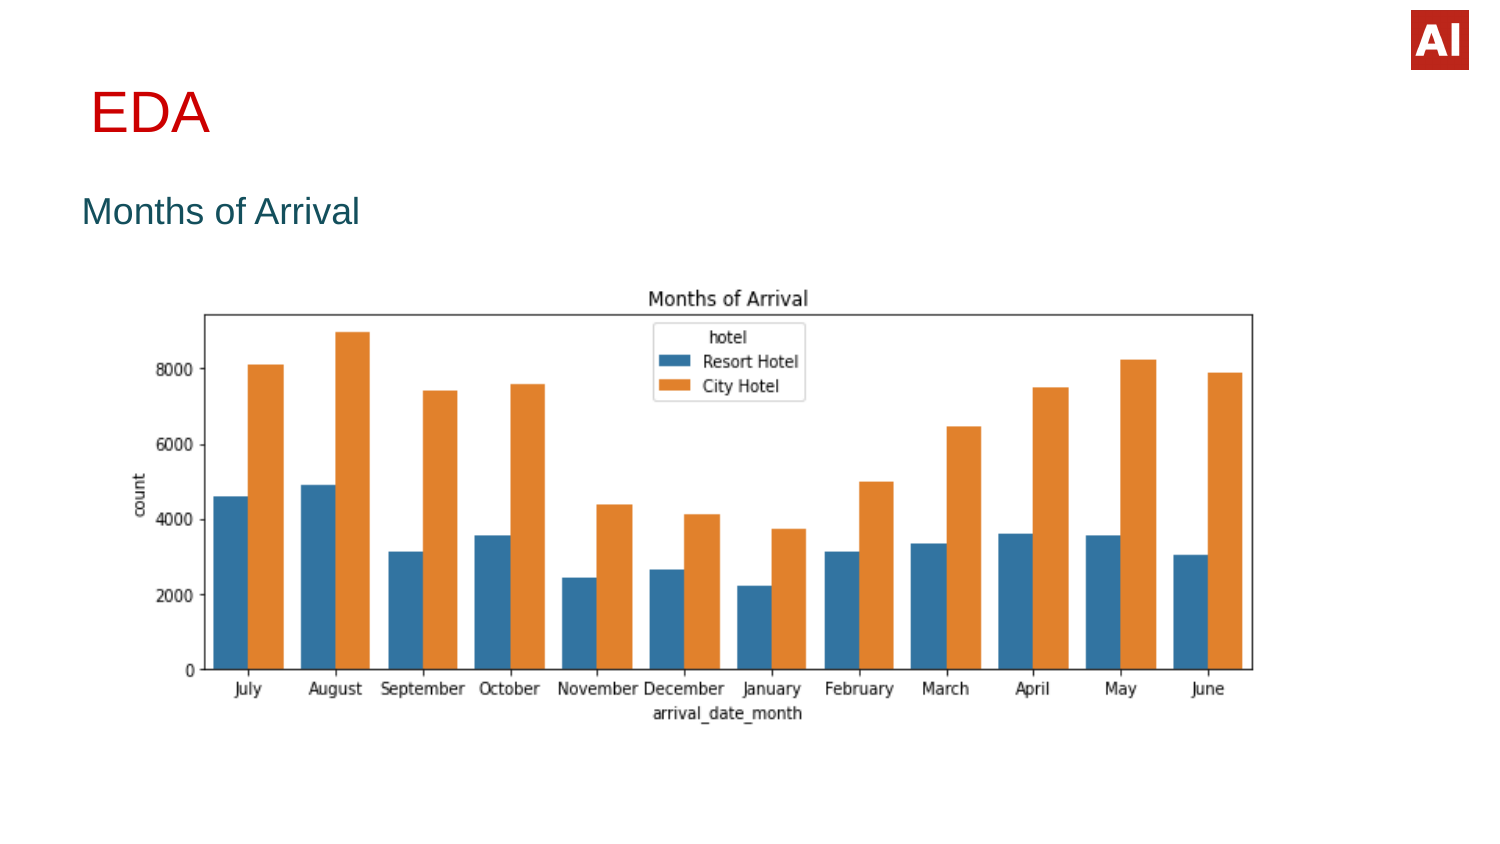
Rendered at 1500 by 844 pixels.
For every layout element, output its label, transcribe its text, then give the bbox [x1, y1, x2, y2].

picture [1411, 10, 1469, 58]
title EDA [75, 58, 1474, 153]
list Months of Arrival [47, 164, 1446, 726]
picture [123, 276, 1291, 726]
